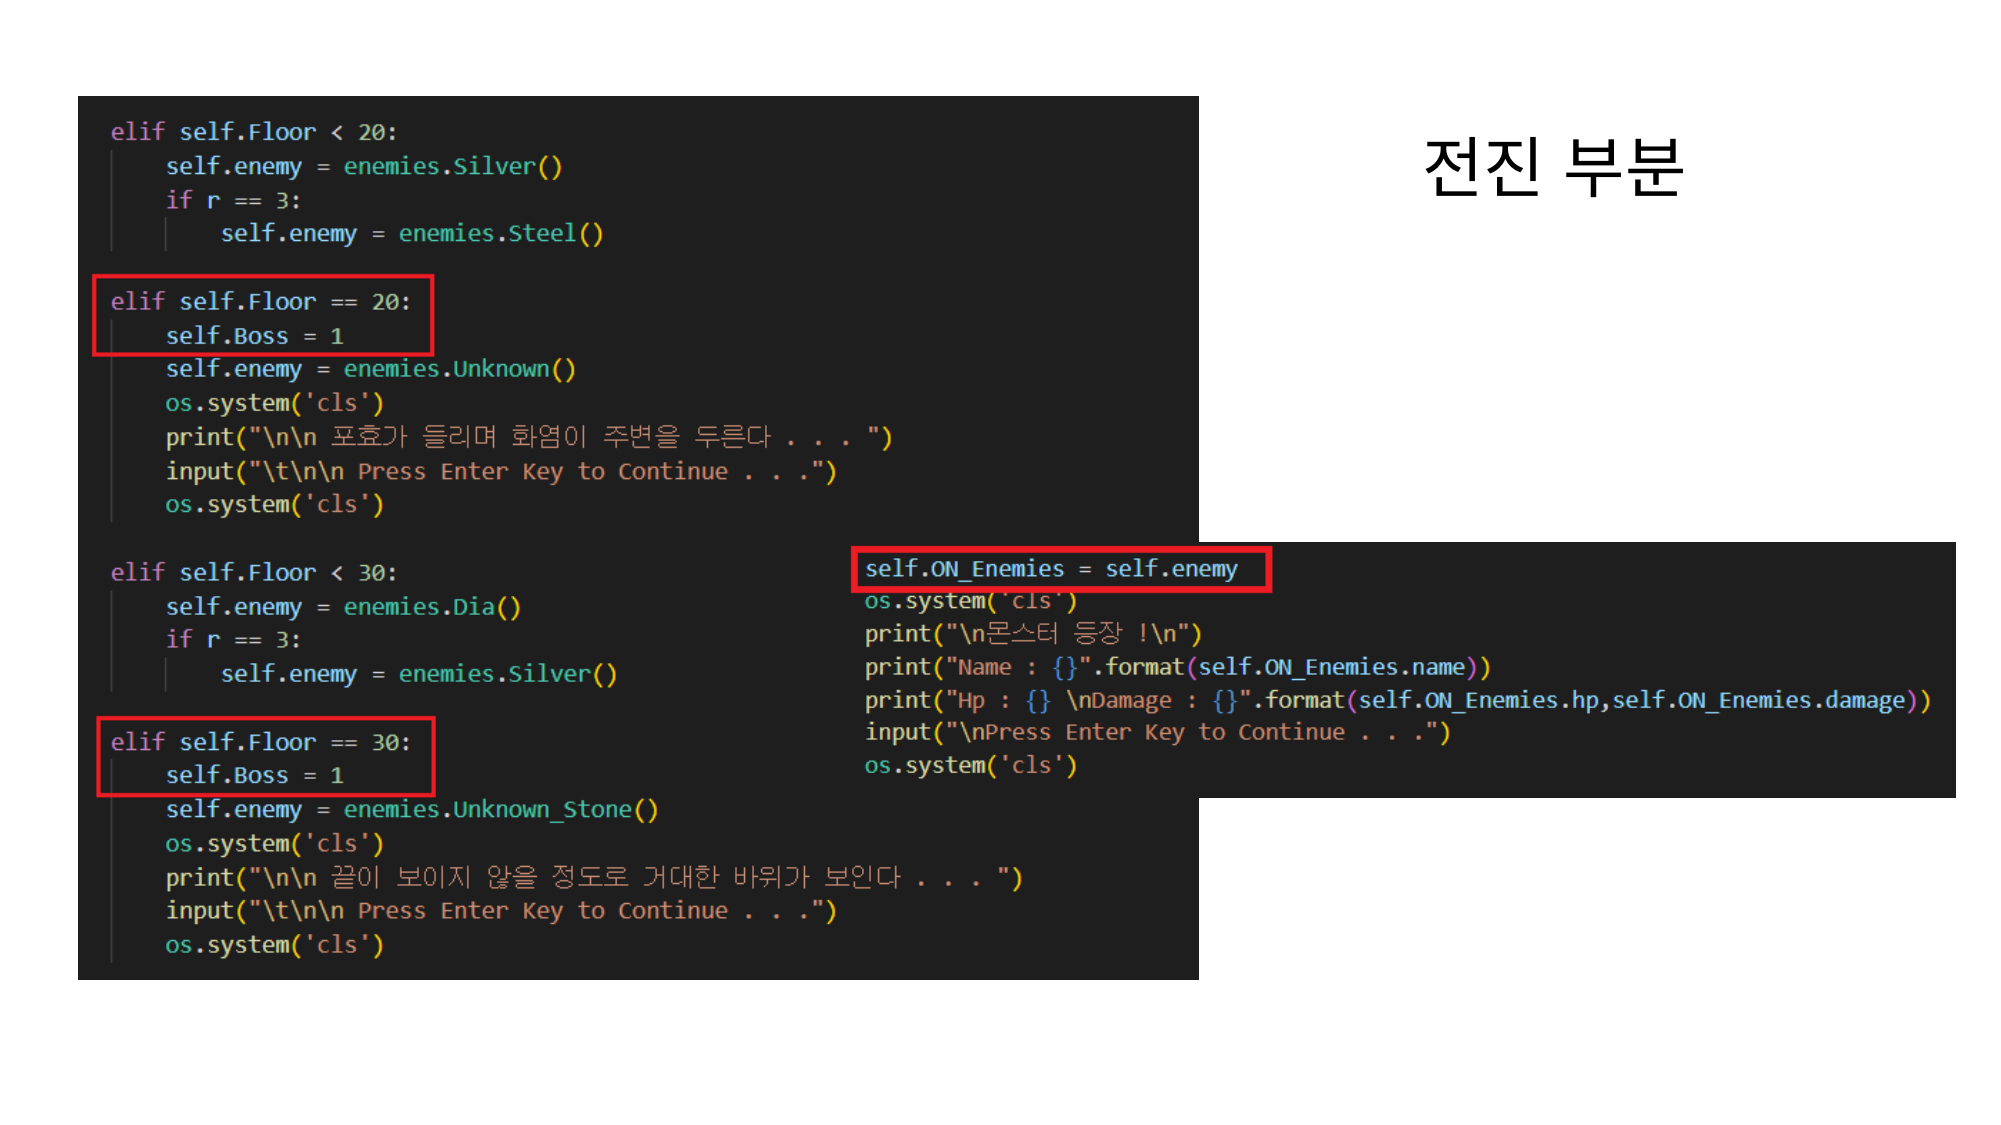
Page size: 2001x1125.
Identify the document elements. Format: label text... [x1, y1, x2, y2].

text_box 전진 부분 [1264, 118, 1845, 214]
picture [78, 96, 1956, 980]
